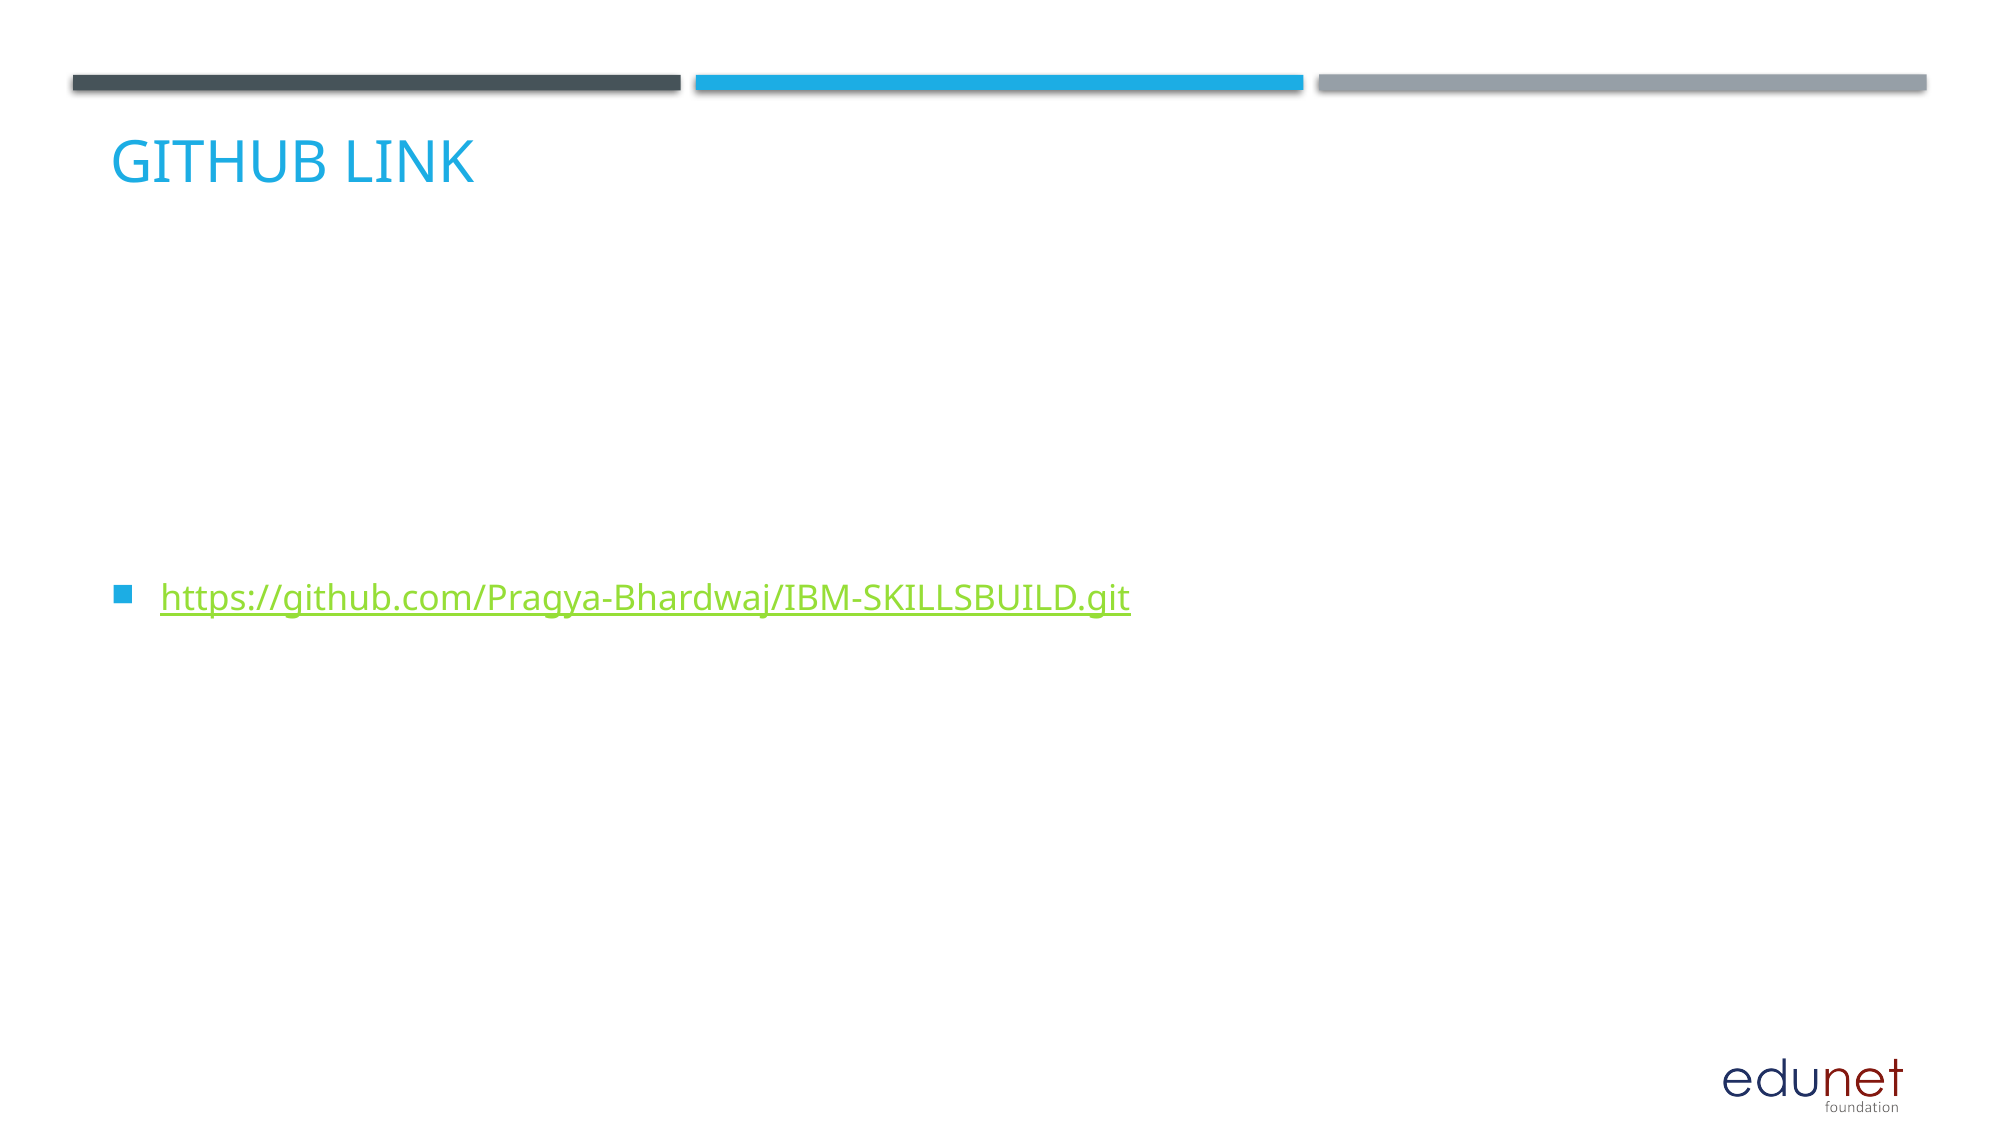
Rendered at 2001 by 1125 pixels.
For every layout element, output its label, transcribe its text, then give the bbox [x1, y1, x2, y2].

title GitHub Link [95, 115, 1905, 203]
list https://github.com/Pragya-Bhardwaj/IBM-SKILLSBUILD.git [95, 213, 1905, 981]
picture [1719, 1056, 1905, 1116]
